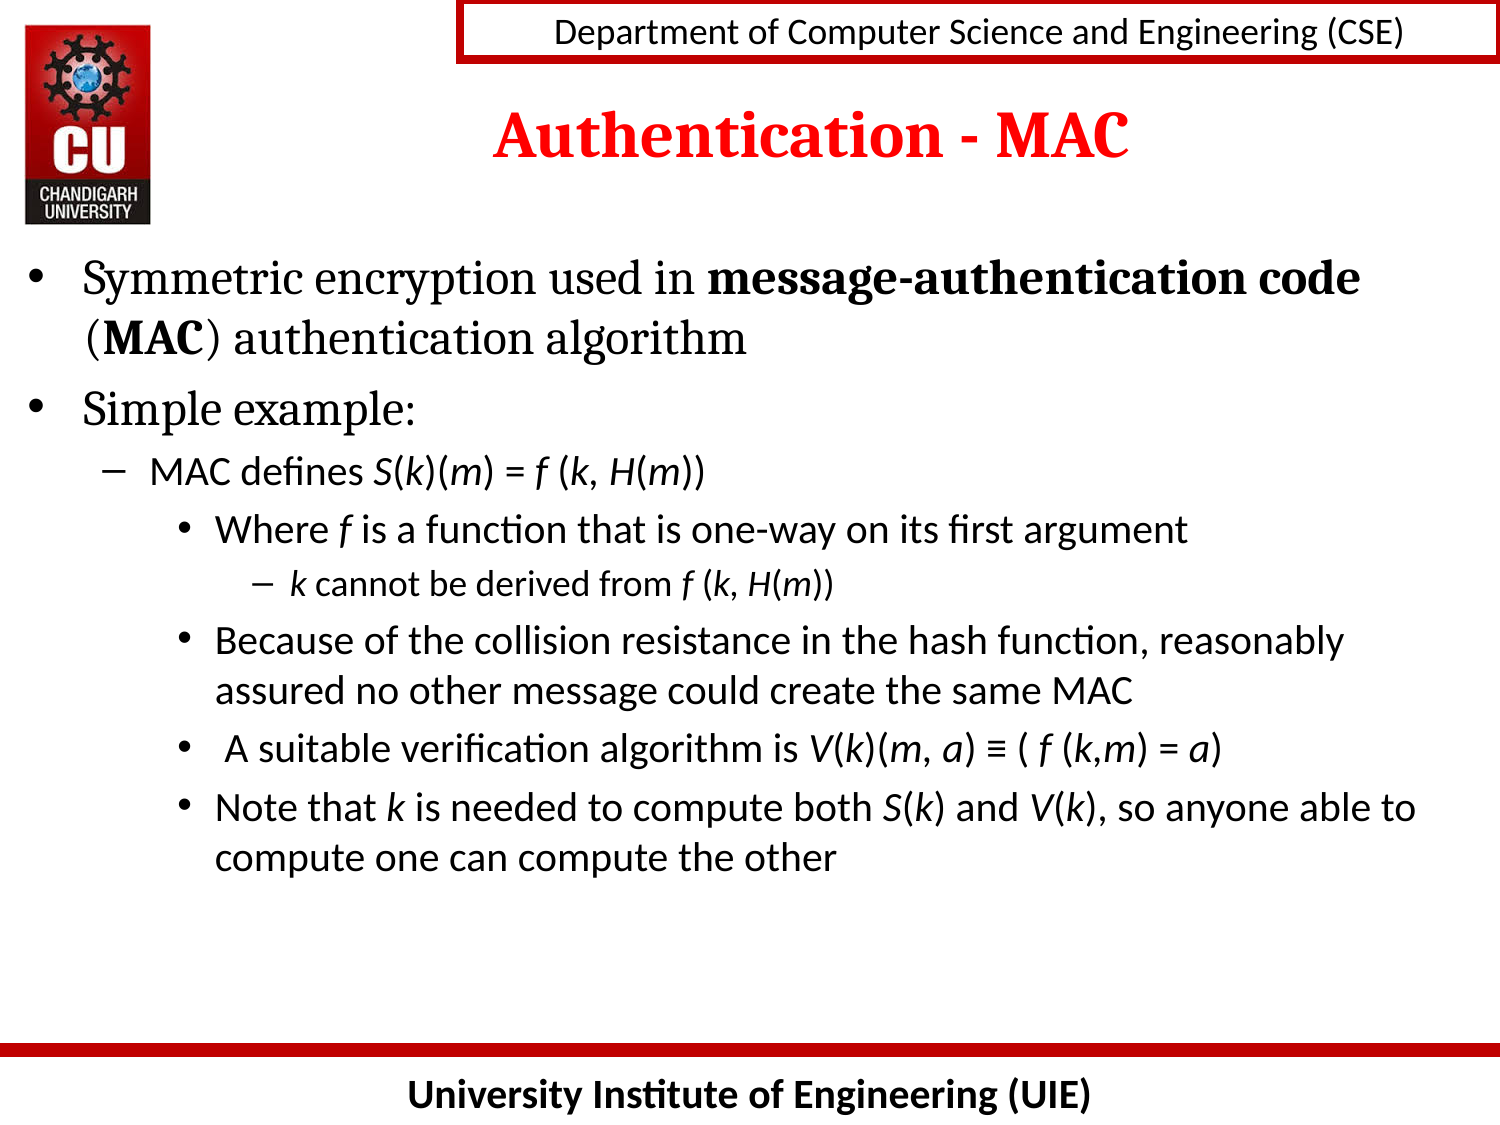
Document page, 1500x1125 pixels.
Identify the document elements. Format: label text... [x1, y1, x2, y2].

picture [24, 24, 151, 225]
title Authentication - MAC [162, 99, 1463, 163]
list Symmetric encryption used in message-authentication code (MAC) authentication algorithm Simple example: MAC defines S(k)(m) = f (k, H(m)) Where f is a function that is one-way on its first argument k cannot be derived from f (k, H(m)) Because of the collision resistance in the hash function, reasonably assured no other message could create the same MAC A suitable verification algorithm is V(k)(m, a) ≡ ( f (k,m) = a) Note that k is needed to compute both S(k) and V(k), so anyone able to compute one can compute the other [12, 237, 1463, 1025]
